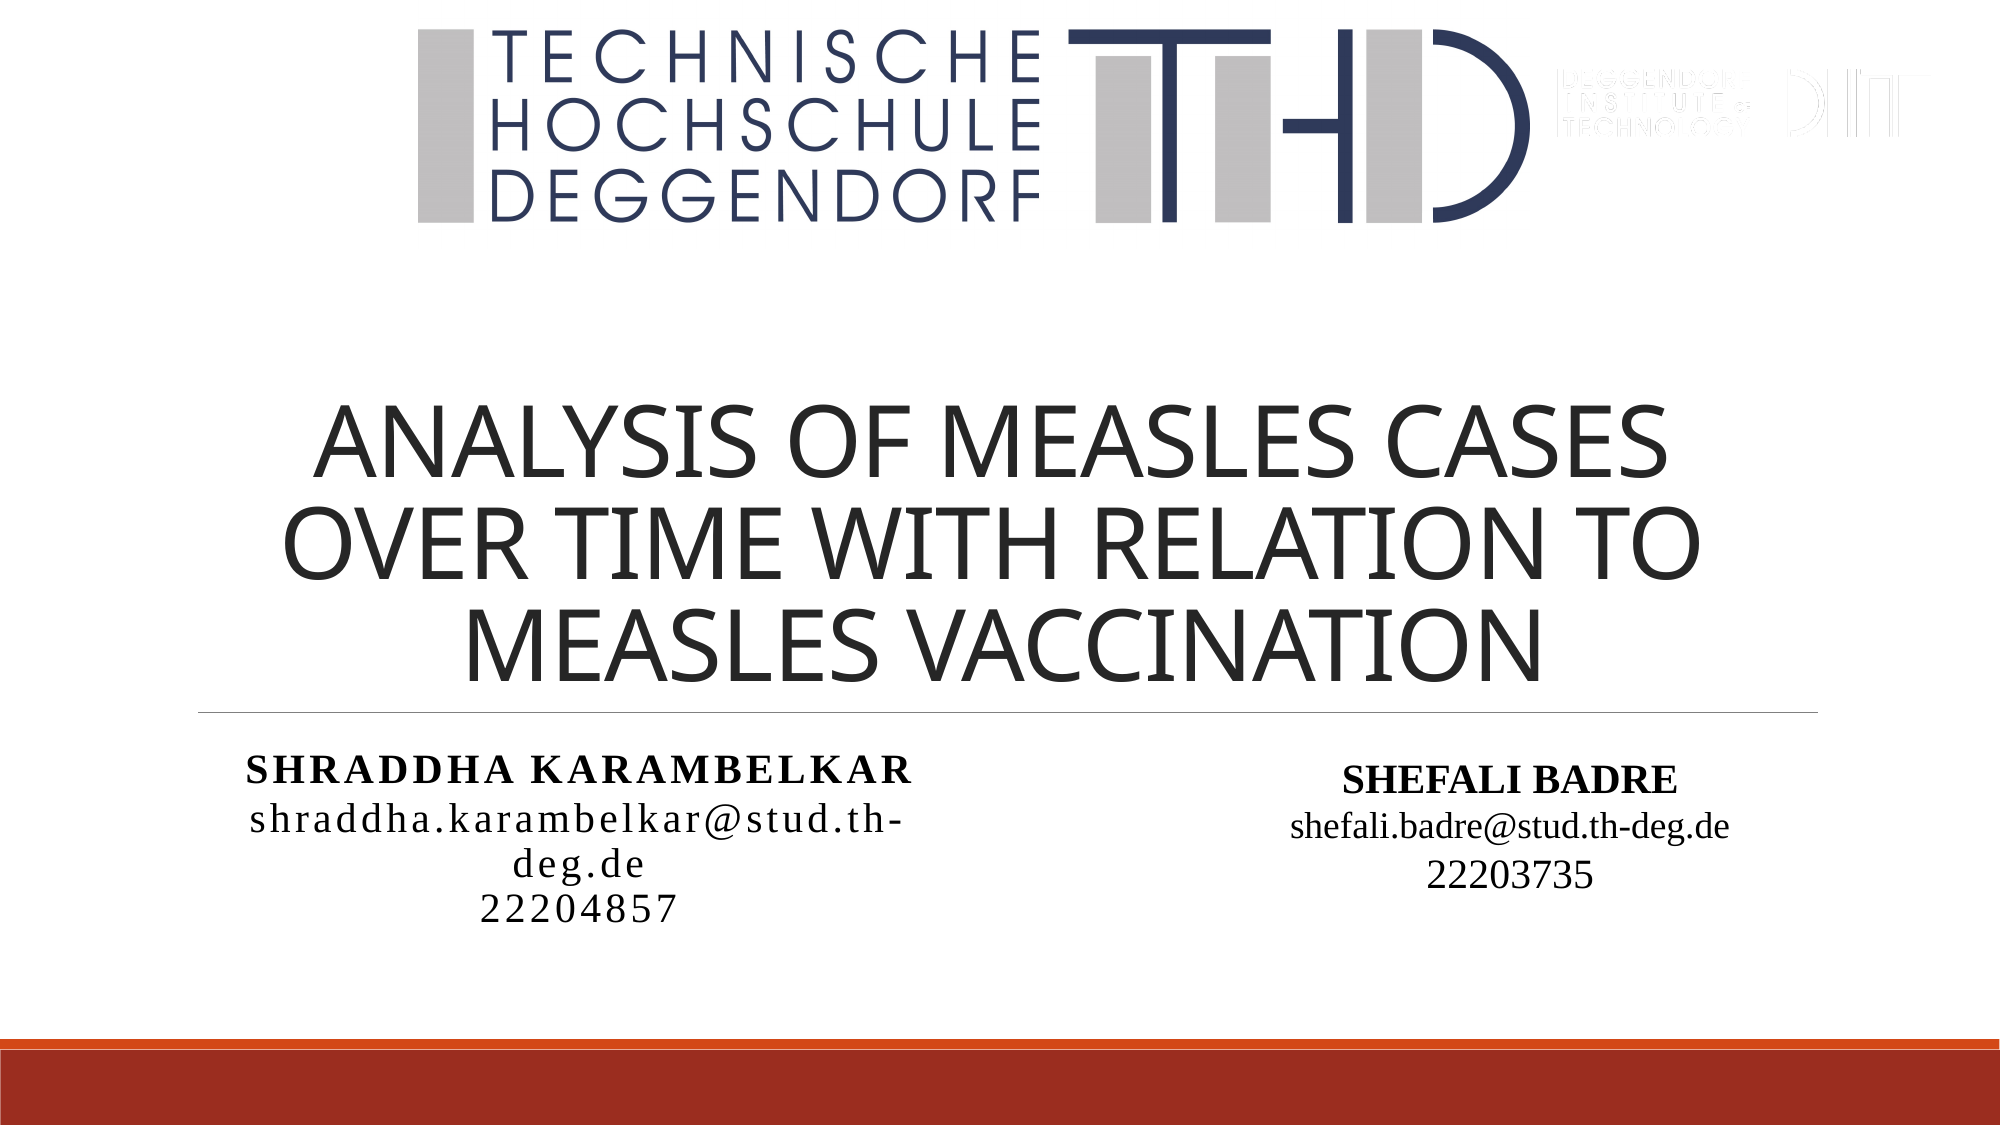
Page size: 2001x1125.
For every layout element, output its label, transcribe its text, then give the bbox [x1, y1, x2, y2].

picture [418, 0, 1530, 250]
text_box SHEFALI BADRE shefali.badre@stud.th-deg.de 22203735 [1169, 699, 1852, 949]
picture [1537, 69, 1750, 138]
picture [1767, 69, 1932, 138]
subtitle Shraddha Karambelkar shraddha.karambelkar@stud.th-deg.de 22204857 [199, 740, 958, 928]
title ANALYSIS OF MEASLES CASES OVER TIME WITH RELATION TO MEASLES VACCINATION [180, 124, 1830, 710]
text_box Measles Trend Analysis LSI-M-2:Data Visualization(SS22) [493, 710, 1169, 857]
